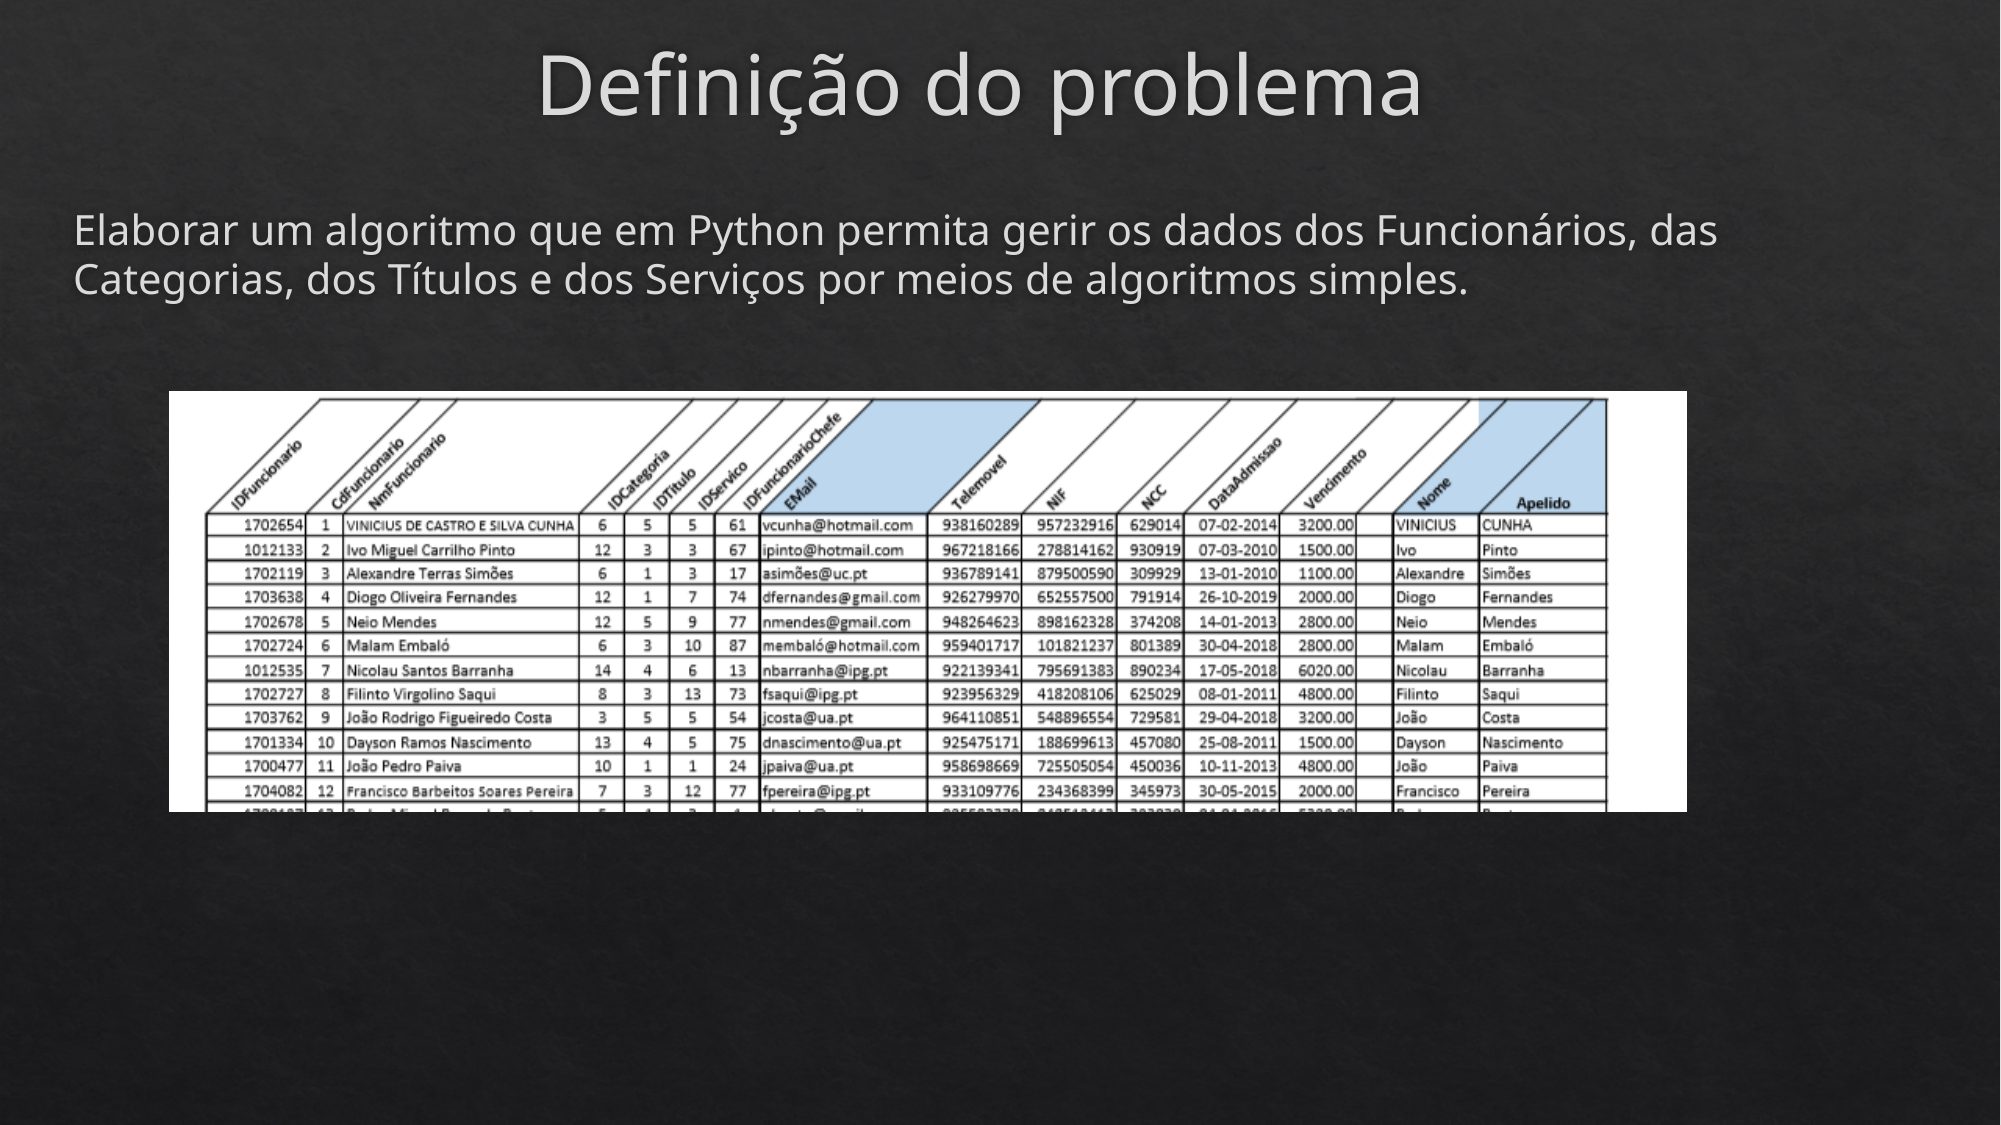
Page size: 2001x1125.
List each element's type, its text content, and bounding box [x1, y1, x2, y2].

title Definição do problema [117, 3, 1843, 161]
list Elaborar um algoritmo que em Python permita gerir os dados dos Funcionários, das Categorias, dos Títulos e dos Serviços por meios de algoritmos simples. [52, 195, 1933, 1105]
picture [169, 390, 1688, 812]
